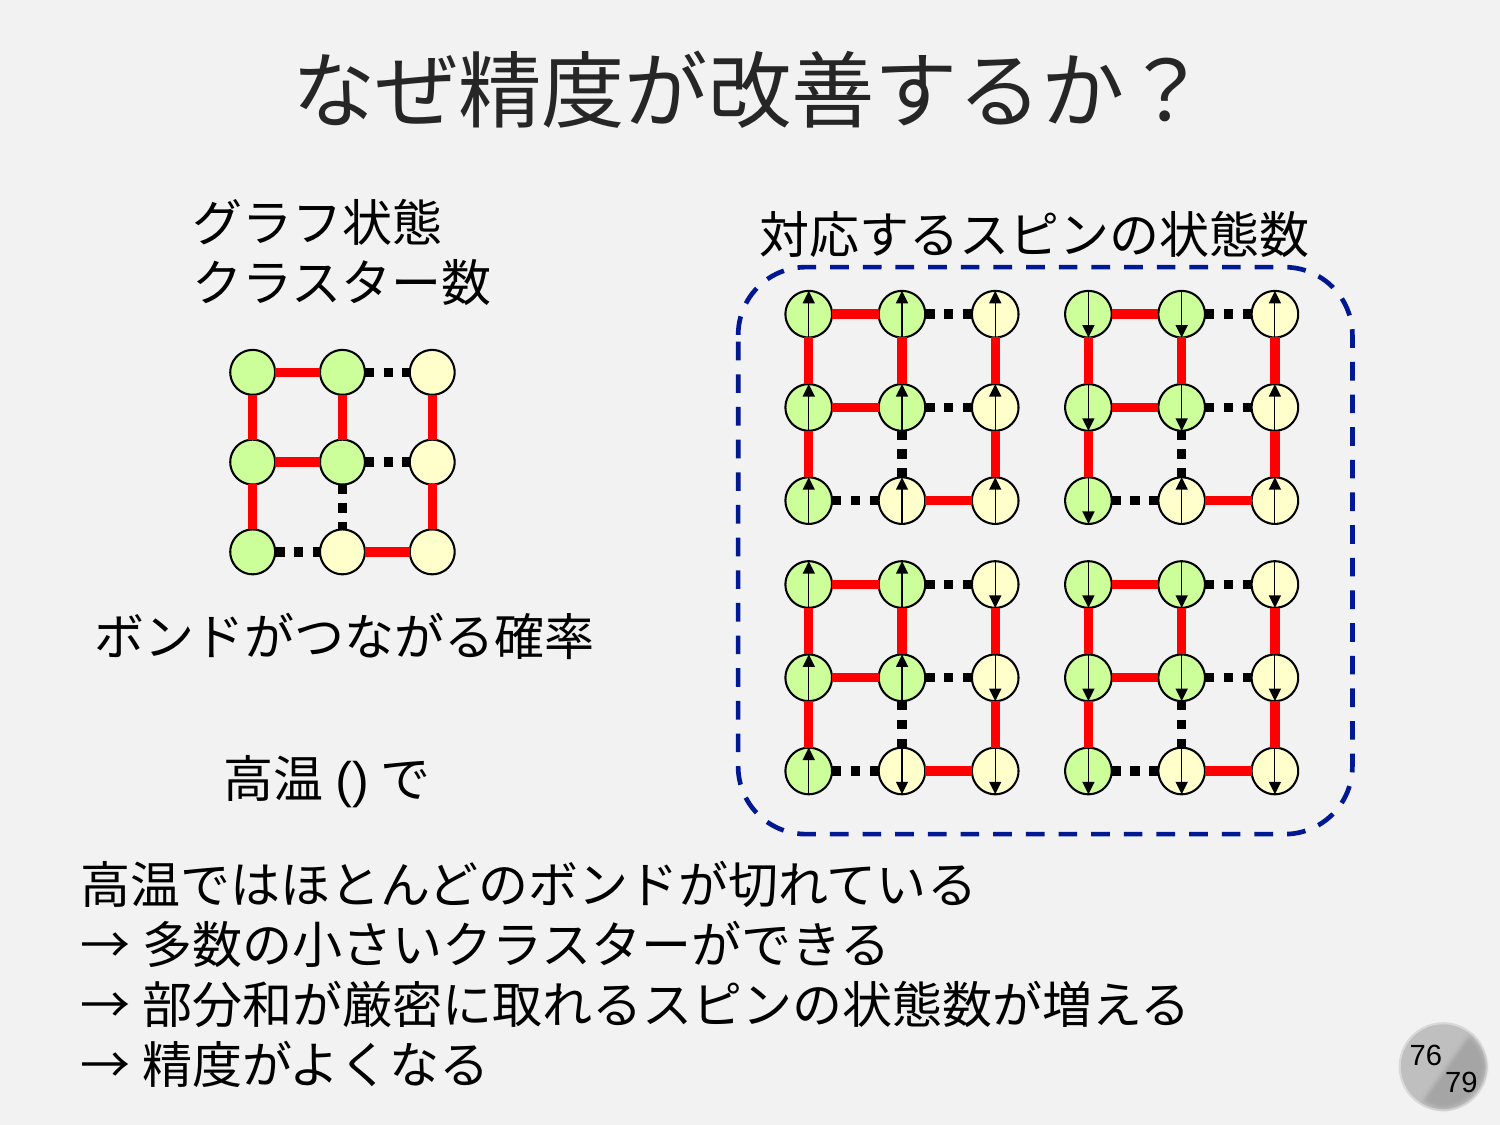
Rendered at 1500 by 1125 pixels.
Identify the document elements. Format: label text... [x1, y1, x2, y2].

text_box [785, 290, 1299, 795]
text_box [230, 349, 455, 575]
text_box 高温ではほとんどのボンドが切れている →多数の小さいクラスターができる →部分和が厳密に取れるスピンの状態数が増える →精度がよくなる [65, 845, 1206, 1101]
text_box [737, 266, 1354, 836]
list なぜ精度が改善するか？ [0, 31, 1500, 155]
